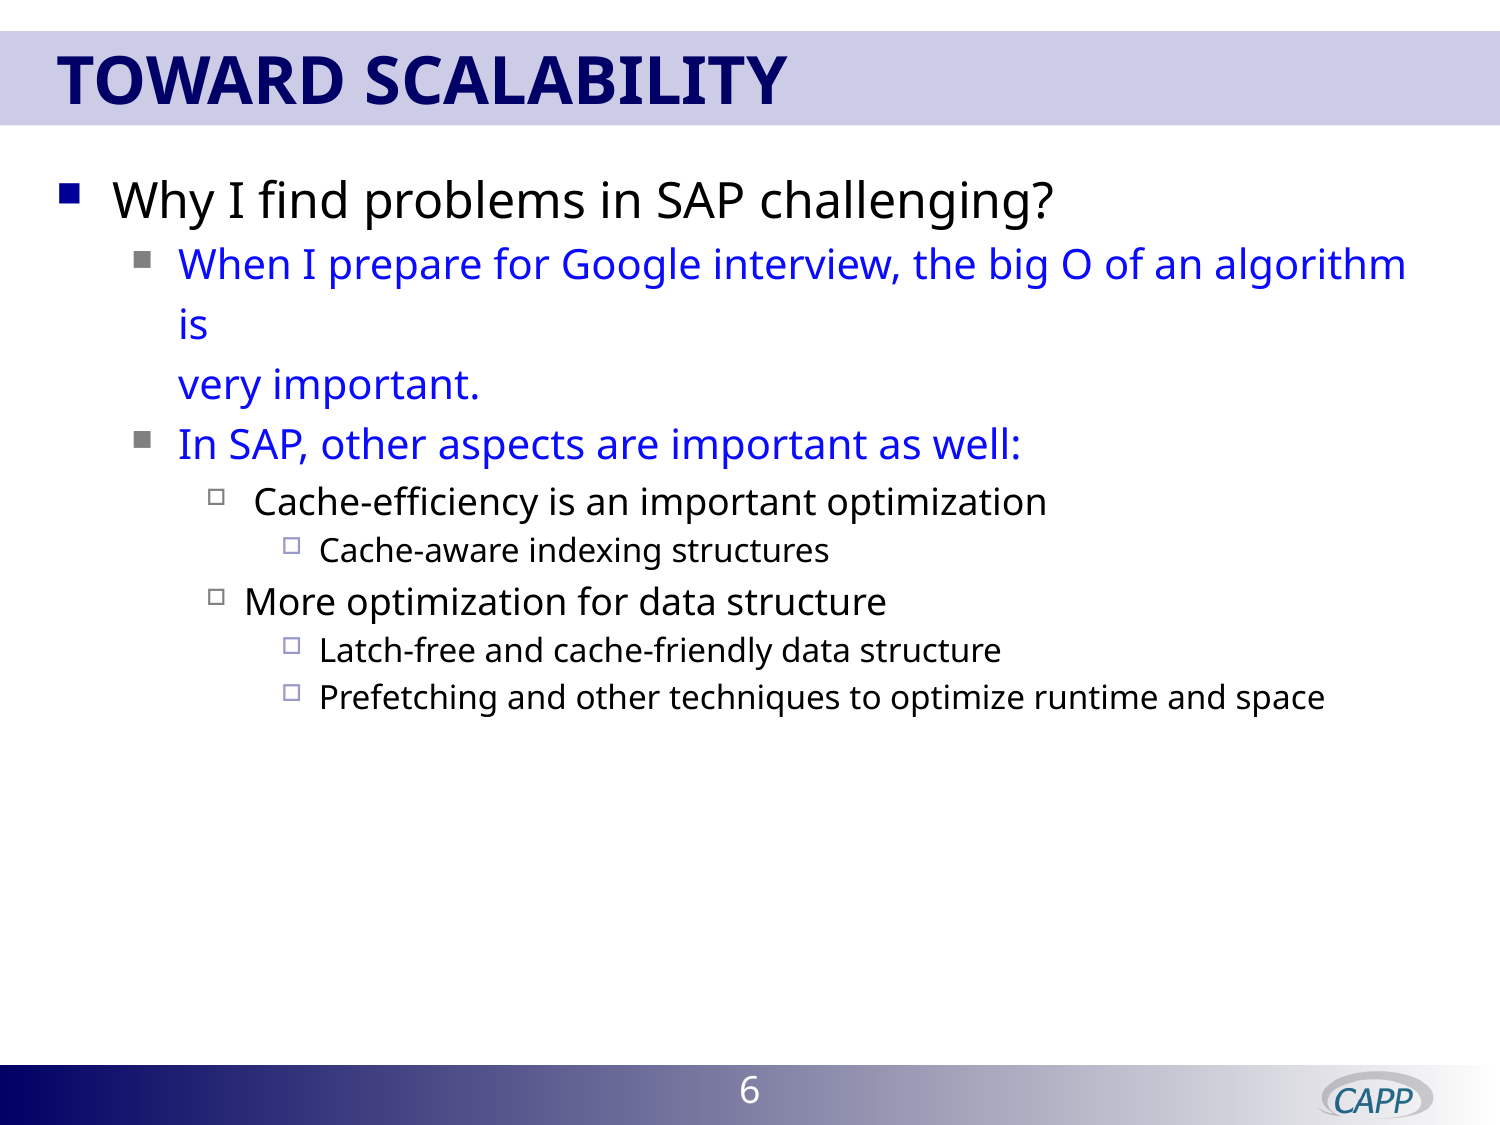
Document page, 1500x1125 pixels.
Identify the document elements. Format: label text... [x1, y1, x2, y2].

picture [1316, 1068, 1436, 1121]
list Why I find problems in SAP challenging? When I prepare for Google interview, the big O of an algorithm is very important. In SAP, other aspects are important as well: Cache-efficiency is an important optimization Cache-aware indexing structures More optimization for data structure Latch-free and cache-friendly data structure Prefetching and other techniques to optimize runtime and space [40, 148, 1460, 1010]
title Toward scalability [40, 30, 1460, 126]
